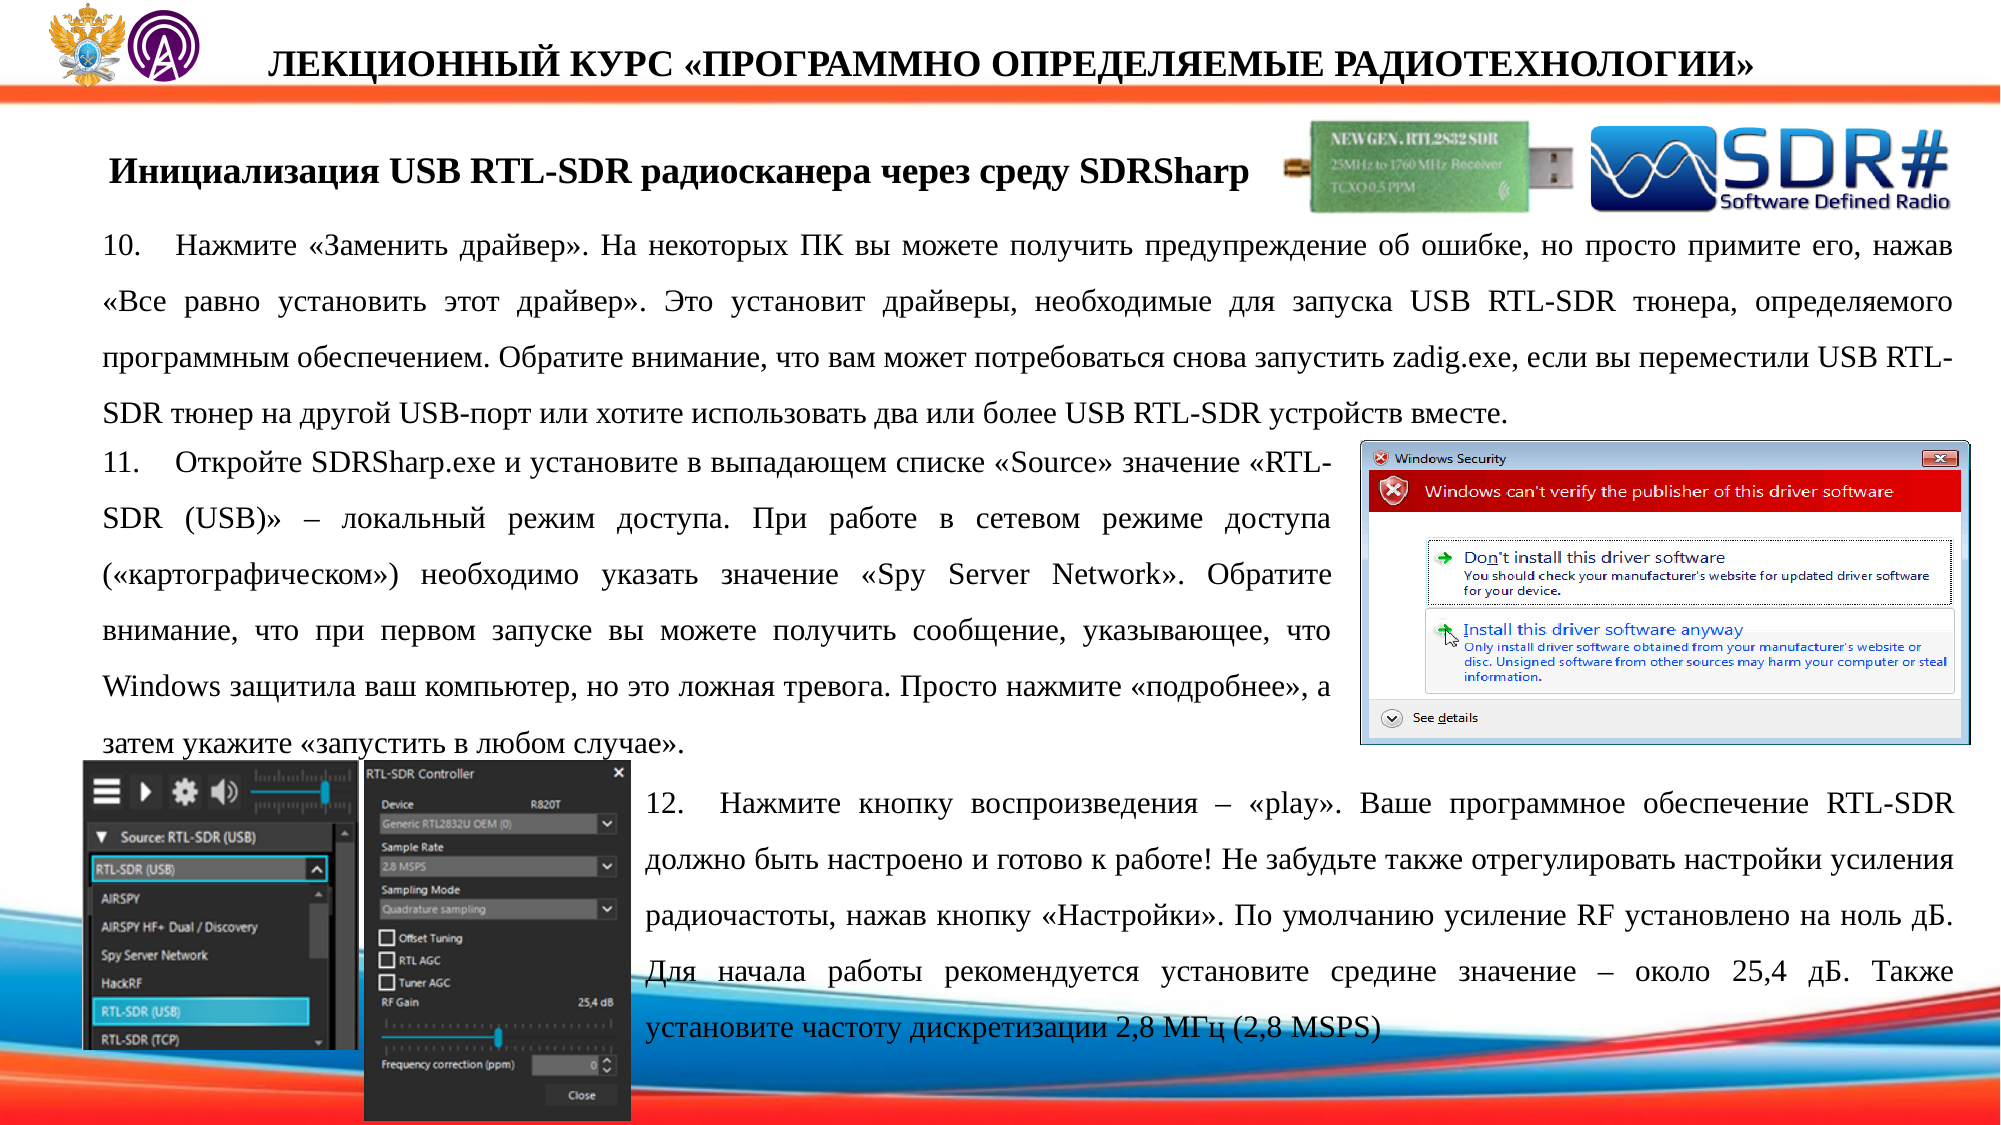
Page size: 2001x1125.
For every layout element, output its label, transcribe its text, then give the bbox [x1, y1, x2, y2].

picture [0, 0, 2001, 1125]
text_box Инициализация USB RTL-SDR радиосканера через среду SDRSharp [94, 138, 1265, 197]
text_box 12. Нажмите кнопку воспроизведения – «play». Ваше программное обеспечение RTL-SDR должно быть настроено и готово к работе! Не забудьте также отрегулировать настройки усиления радиочастоты, нажав кнопку «Настройки». По умолчанию усиление RF установлено на ноль дБ. Для начала работы рекомендуется установите средине значение – около 25,4 дБ. Также установите частоту дискретизации 2,8 МГц (2,8 MSPS) [630, 755, 1971, 1052]
text_box 11. Откройте SDRSharp.exe и установите в выпадающем списке «Source» значение «RTL-SDR (USB)» – локальный режим доступа. При работе в сетевом режиме доступа («картографическом») необходимо указать значение «Spy Server Network». Обратите внимание, что при первом запуске вы можете получить сообщение, указывающее, что Windows защитила ваш компьютер, но это ложная тревога. Просто нажмите «подробнее», а затем укажите «запустить в любом случае». [87, 414, 1348, 767]
text_box 10. Нажмите «Заменить драйвер». На некоторых ПК вы можете получить предупреждение об ошибке, но просто примите его, нажав «Все равно установить этот драйвер». Это установит драйверы, необходимые для запуска USB RTL-SDR тюнера, определяемого программным обеспечением. Обратите внимание, что вам может потребоваться снова запустить zadig.exe, если вы переместили USB RTL-SDR тюнер на другой USB-порт или хотите использовать два или более USB RTL-SDR устройств вместе. [87, 197, 1971, 438]
text_box ЛЕКЦИОННЫЙ КУРС «ПРОГРАММНО ОПРЕДЕЛЯЕМЫЕ РАДИОТЕХНОЛОГИИ» [163, 8, 1788, 91]
